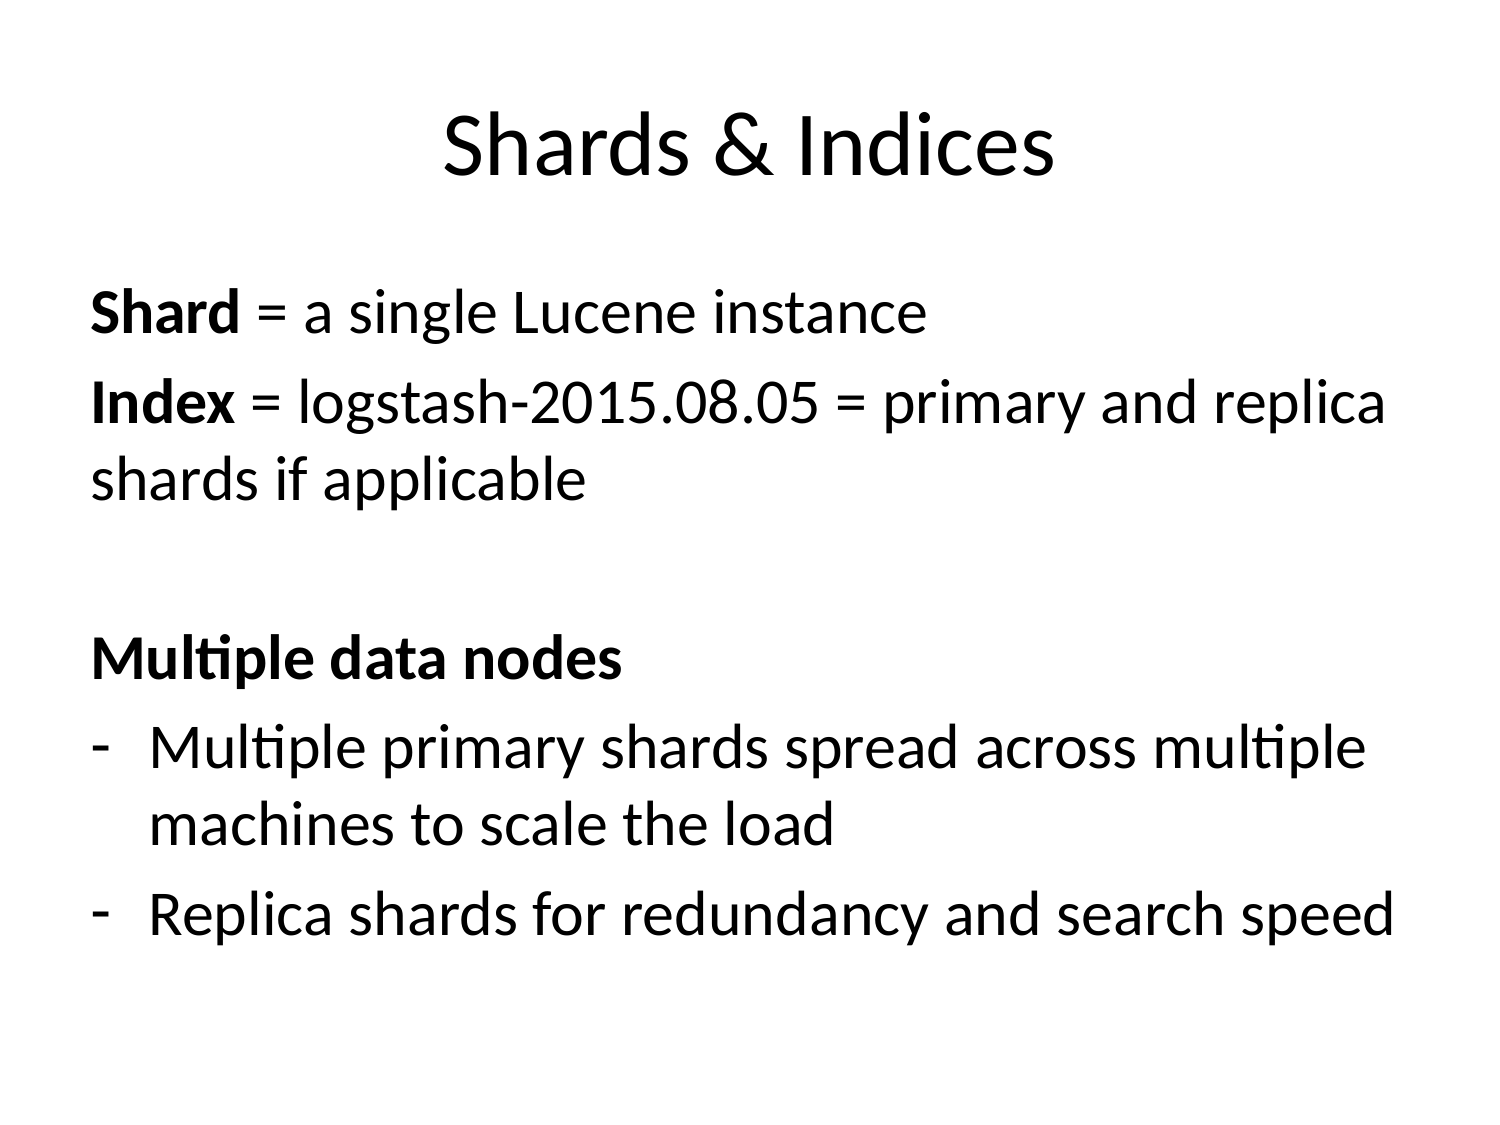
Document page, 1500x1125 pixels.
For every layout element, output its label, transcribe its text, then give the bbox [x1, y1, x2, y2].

list Shard = a single Lucene instance Index = logstash-2015.08.05 = primary and replica shards if applicable Multiple data nodes Multiple primary shards spread across multiple machines to scale the load Replica shards for redundancy and search speed [75, 262, 1425, 1005]
title Shards & Indices [75, 45, 1425, 233]
